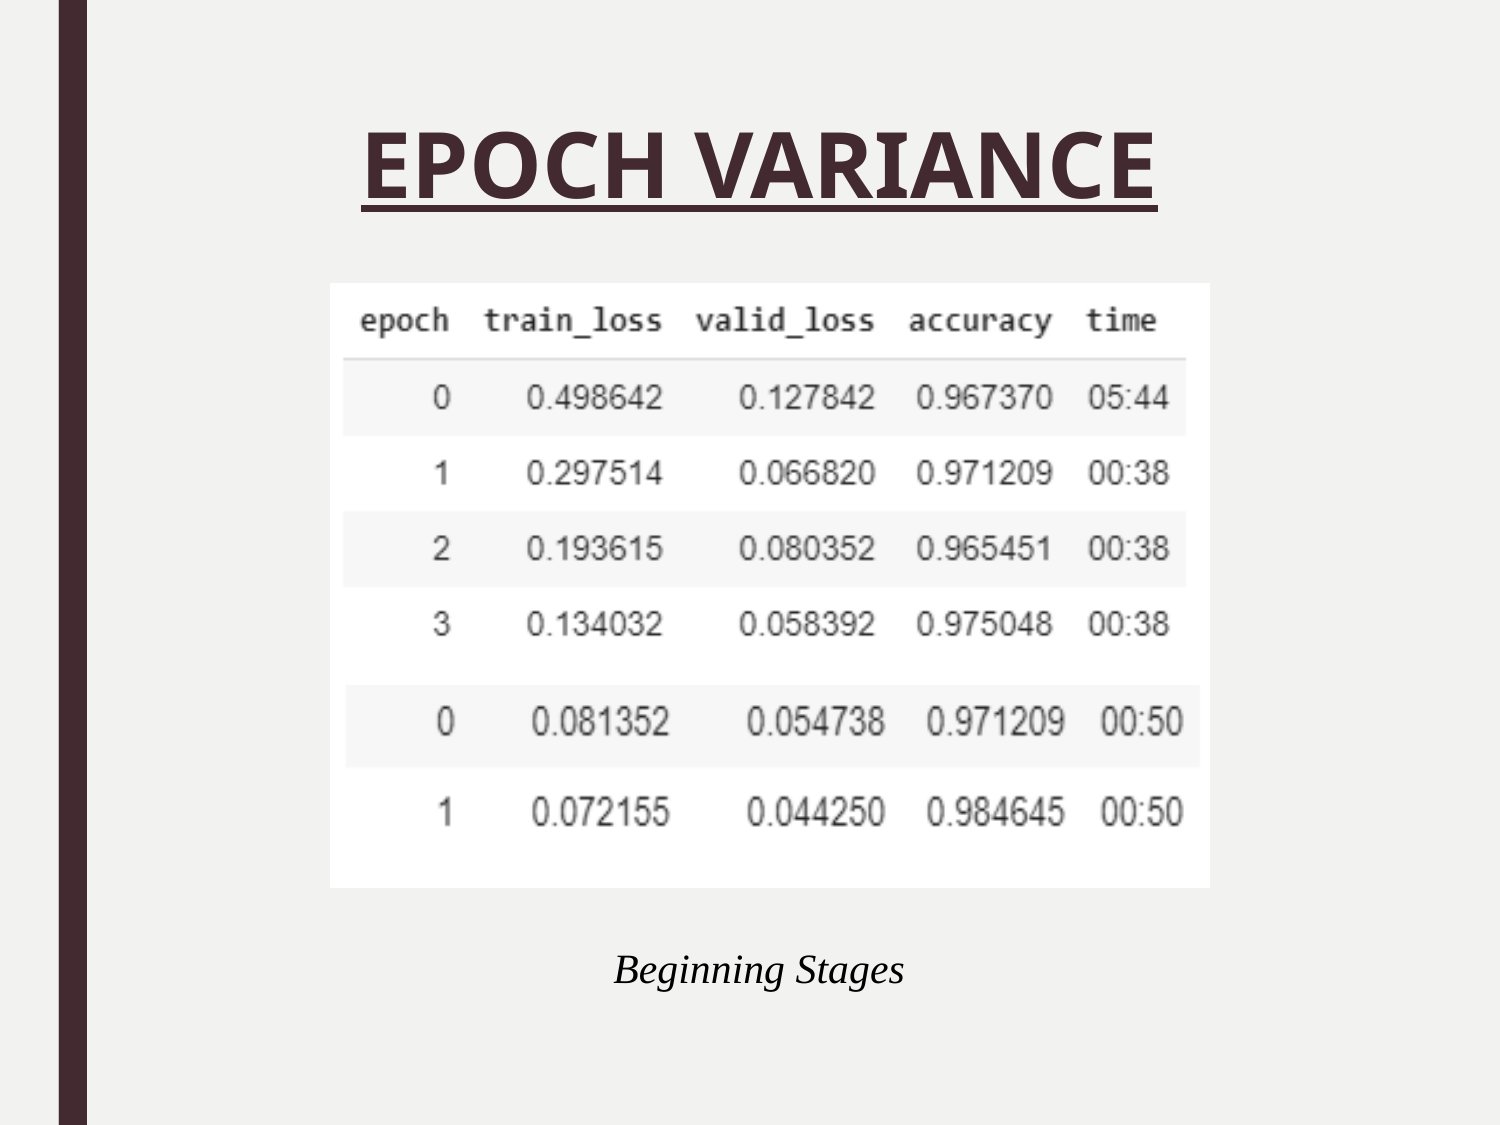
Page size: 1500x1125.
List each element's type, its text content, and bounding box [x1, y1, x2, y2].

text_box Beginning Stages [598, 933, 921, 999]
picture [330, 283, 1210, 888]
title EPOCH VARIANCE [168, 112, 1351, 357]
